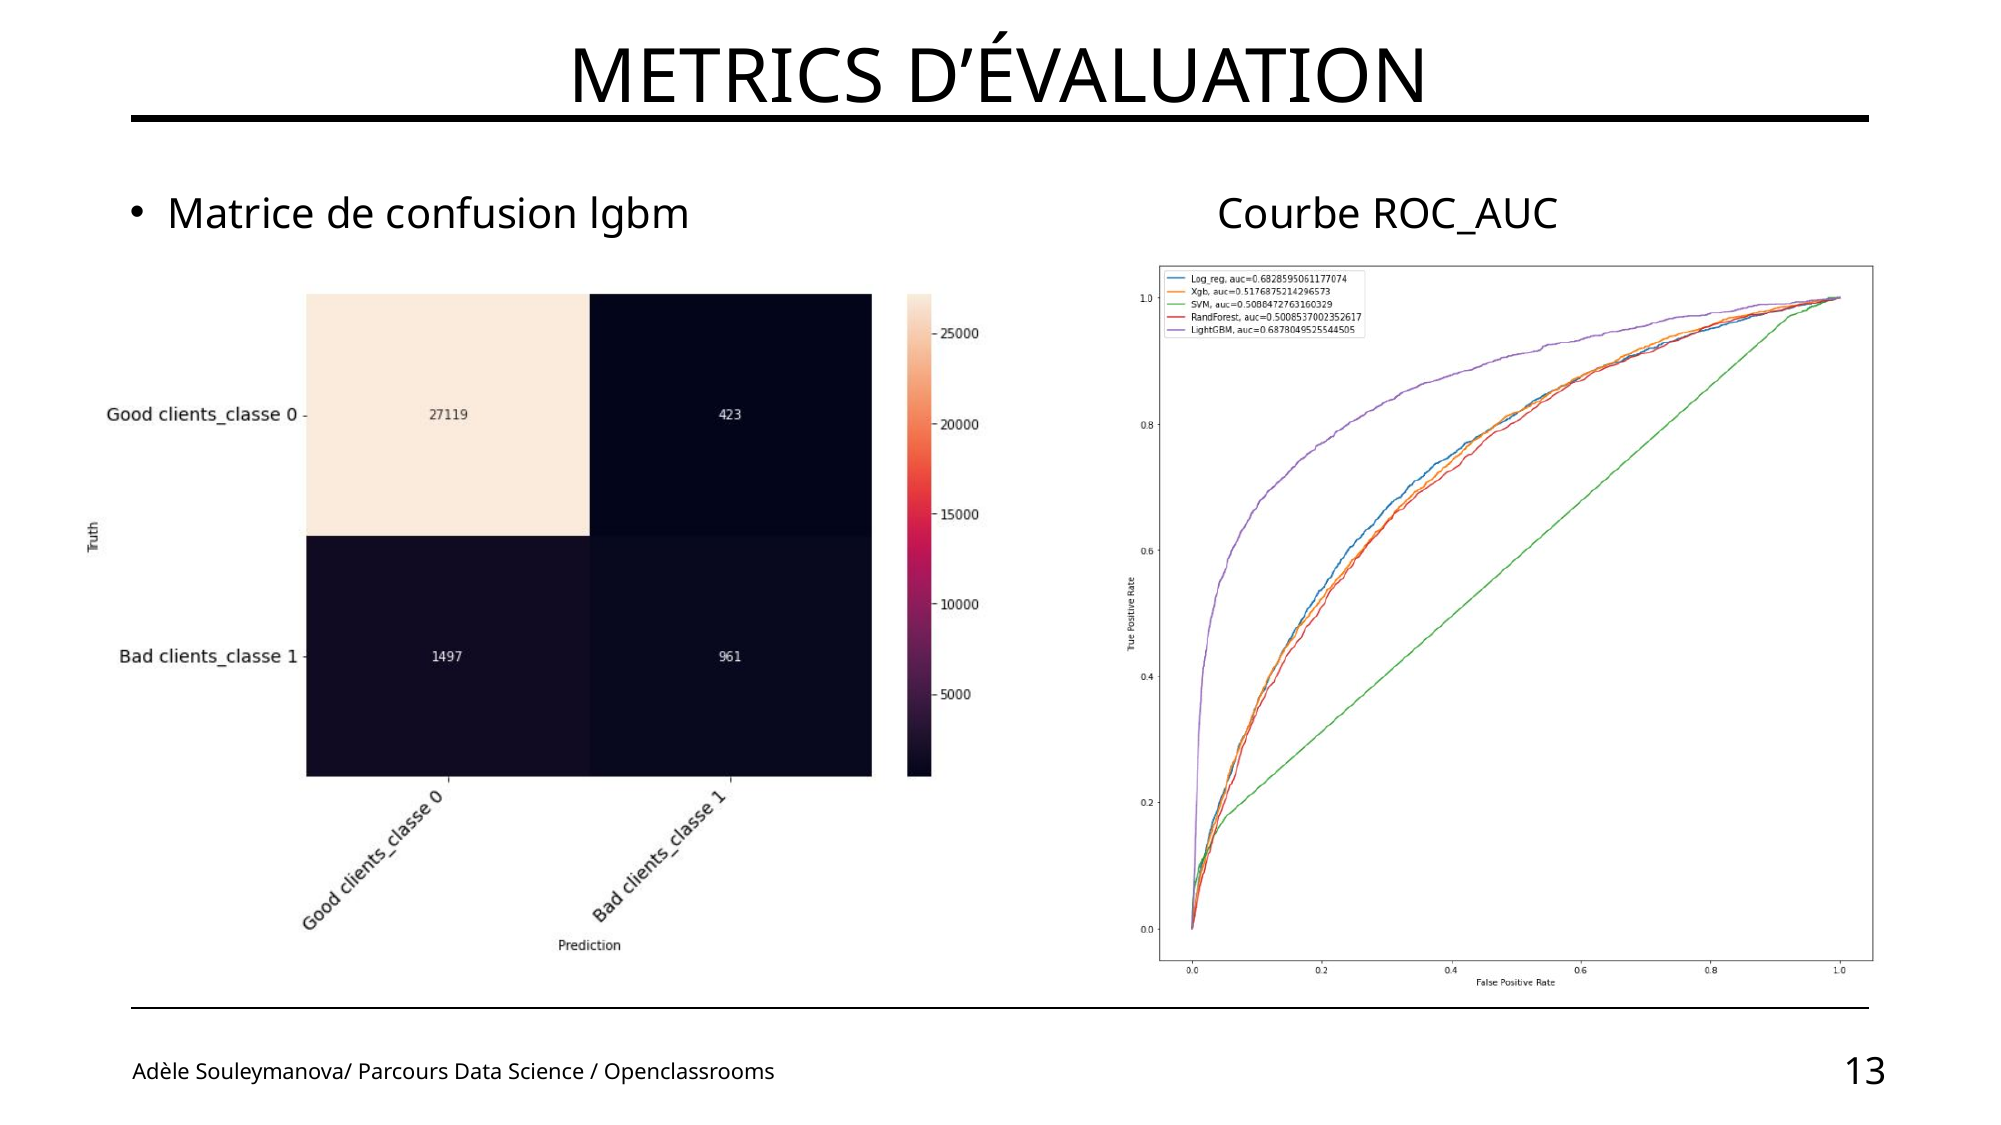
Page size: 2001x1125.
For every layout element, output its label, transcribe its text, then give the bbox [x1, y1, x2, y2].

list Matrice de confusion lgbm Courbe ROC_AUC [114, 169, 1869, 973]
picture [1109, 254, 1886, 991]
footer Adèle Souleymanova/ Parcours Data Science / Openclassrooms [117, 1042, 862, 1103]
title Metrics d’évaluation [123, 20, 1877, 126]
slide_number 13 [1791, 1042, 1902, 1103]
picture [56, 284, 1020, 973]
